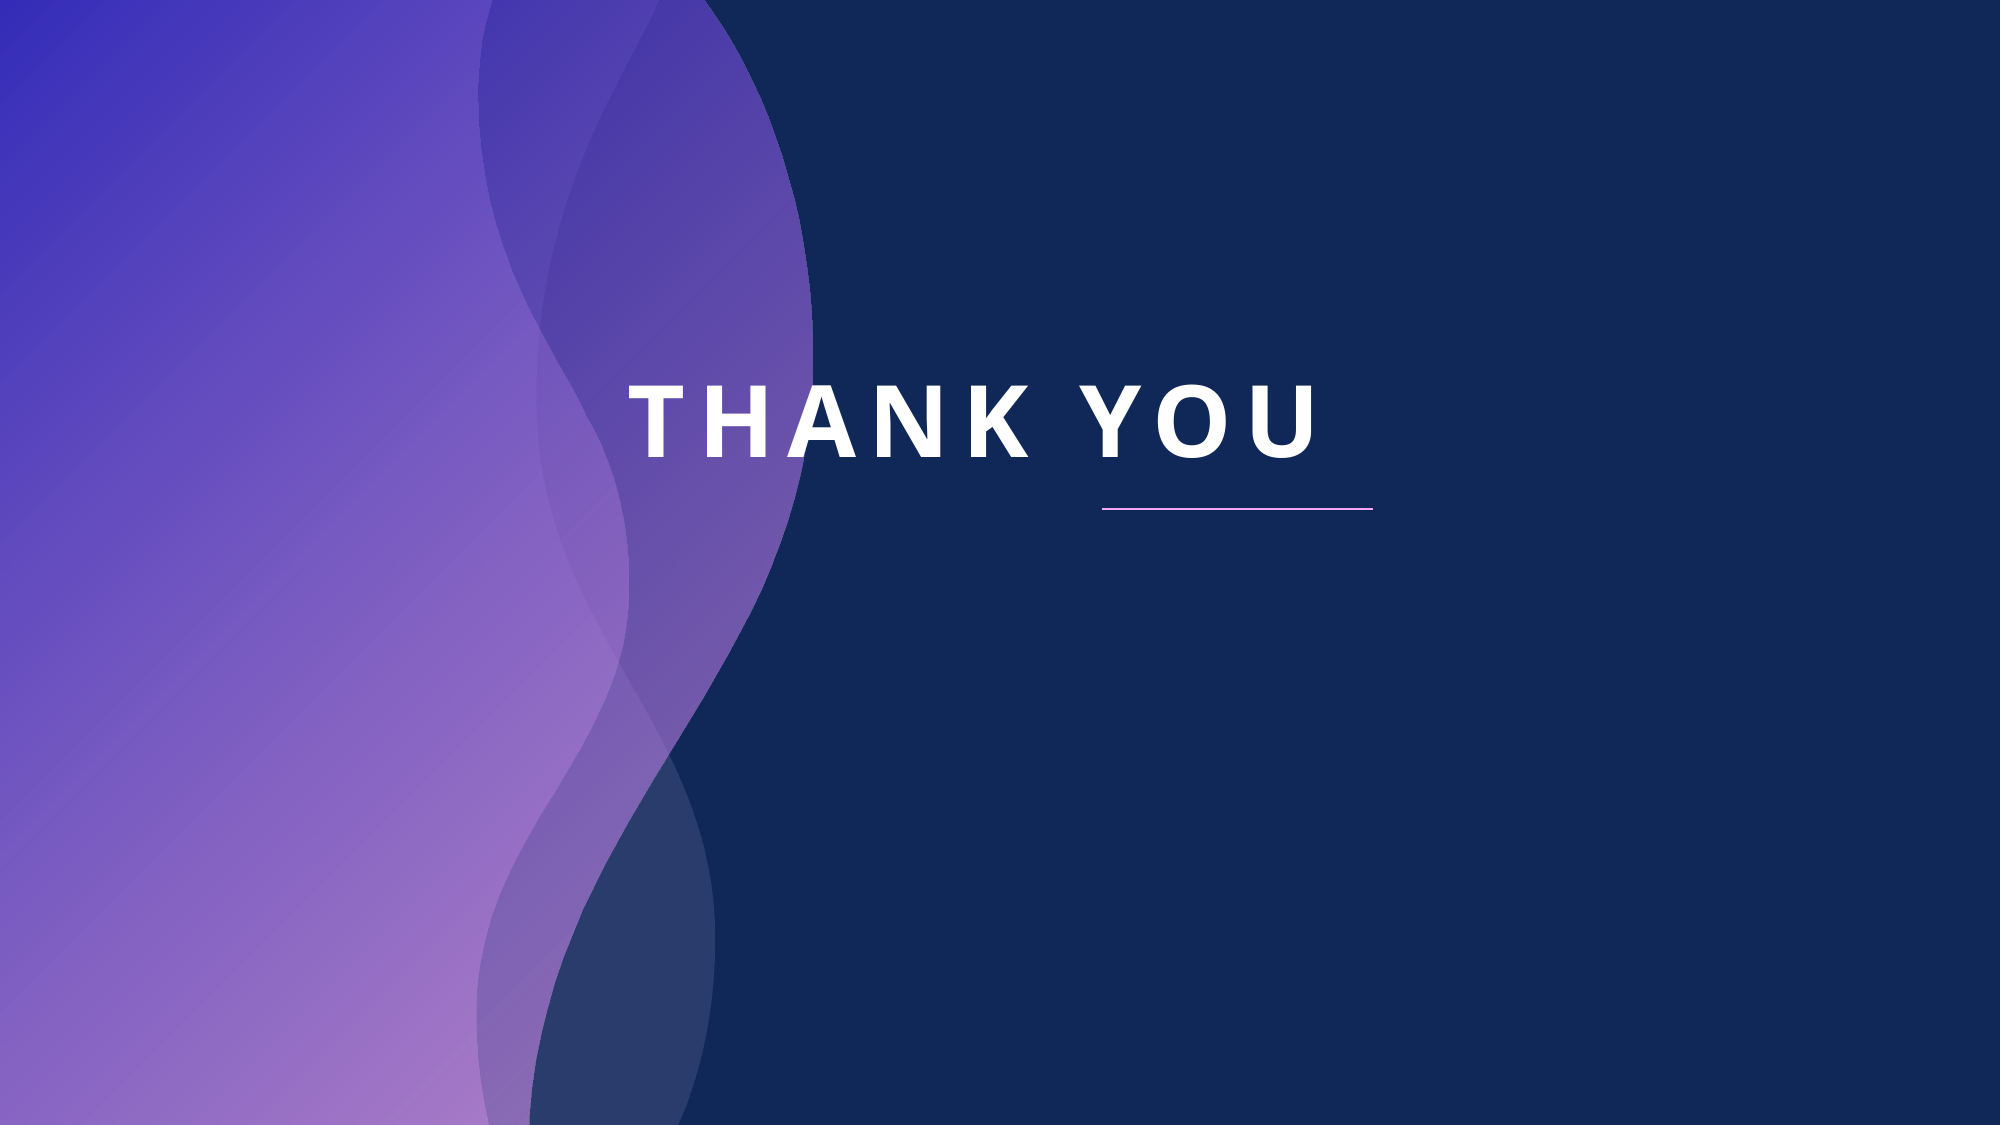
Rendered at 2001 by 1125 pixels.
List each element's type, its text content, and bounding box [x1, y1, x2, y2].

title THANK YOU [612, 310, 1387, 487]
